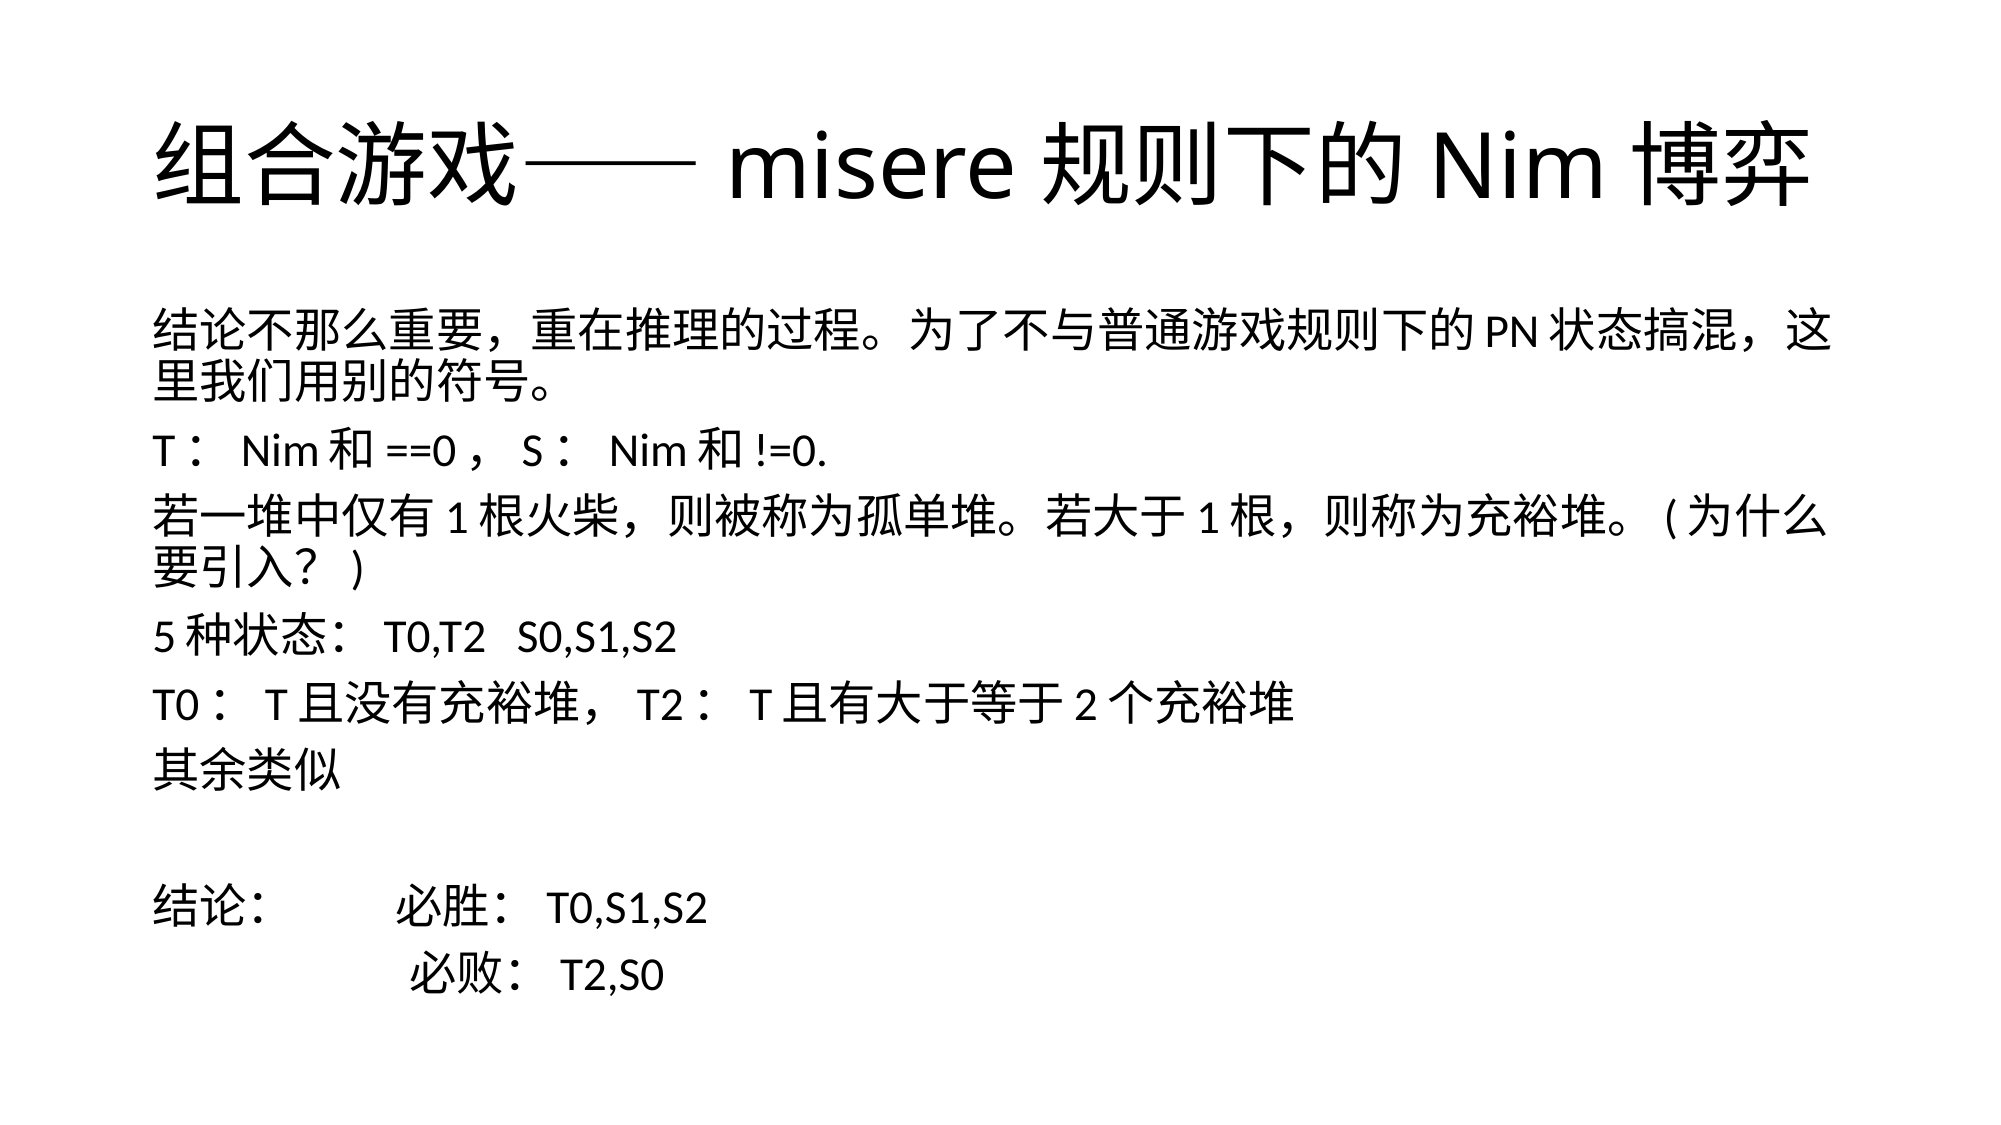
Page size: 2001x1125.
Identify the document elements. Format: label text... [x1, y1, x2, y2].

list 结论不那么重要，重在推理的过程。为了不与普通游戏规则下的PN状态搞混，这里我们用别的符号。 T：Nim和==0，S：Nim和!=0. 若一堆中仅有1根火柴，则被称为孤单堆。若大于1根，则称为充裕堆。(为什么要引入？) 5种状态：T0,T2 S0,S1,S2 T0：T且没有充裕堆，T2：T且有大于等于2个充裕堆 其余类似 结论： 必胜：T0,S1,S2 必败：T2,S0 [137, 299, 1863, 1014]
title 组合游戏——misere规则下的Nim博弈 [137, 59, 1863, 278]
